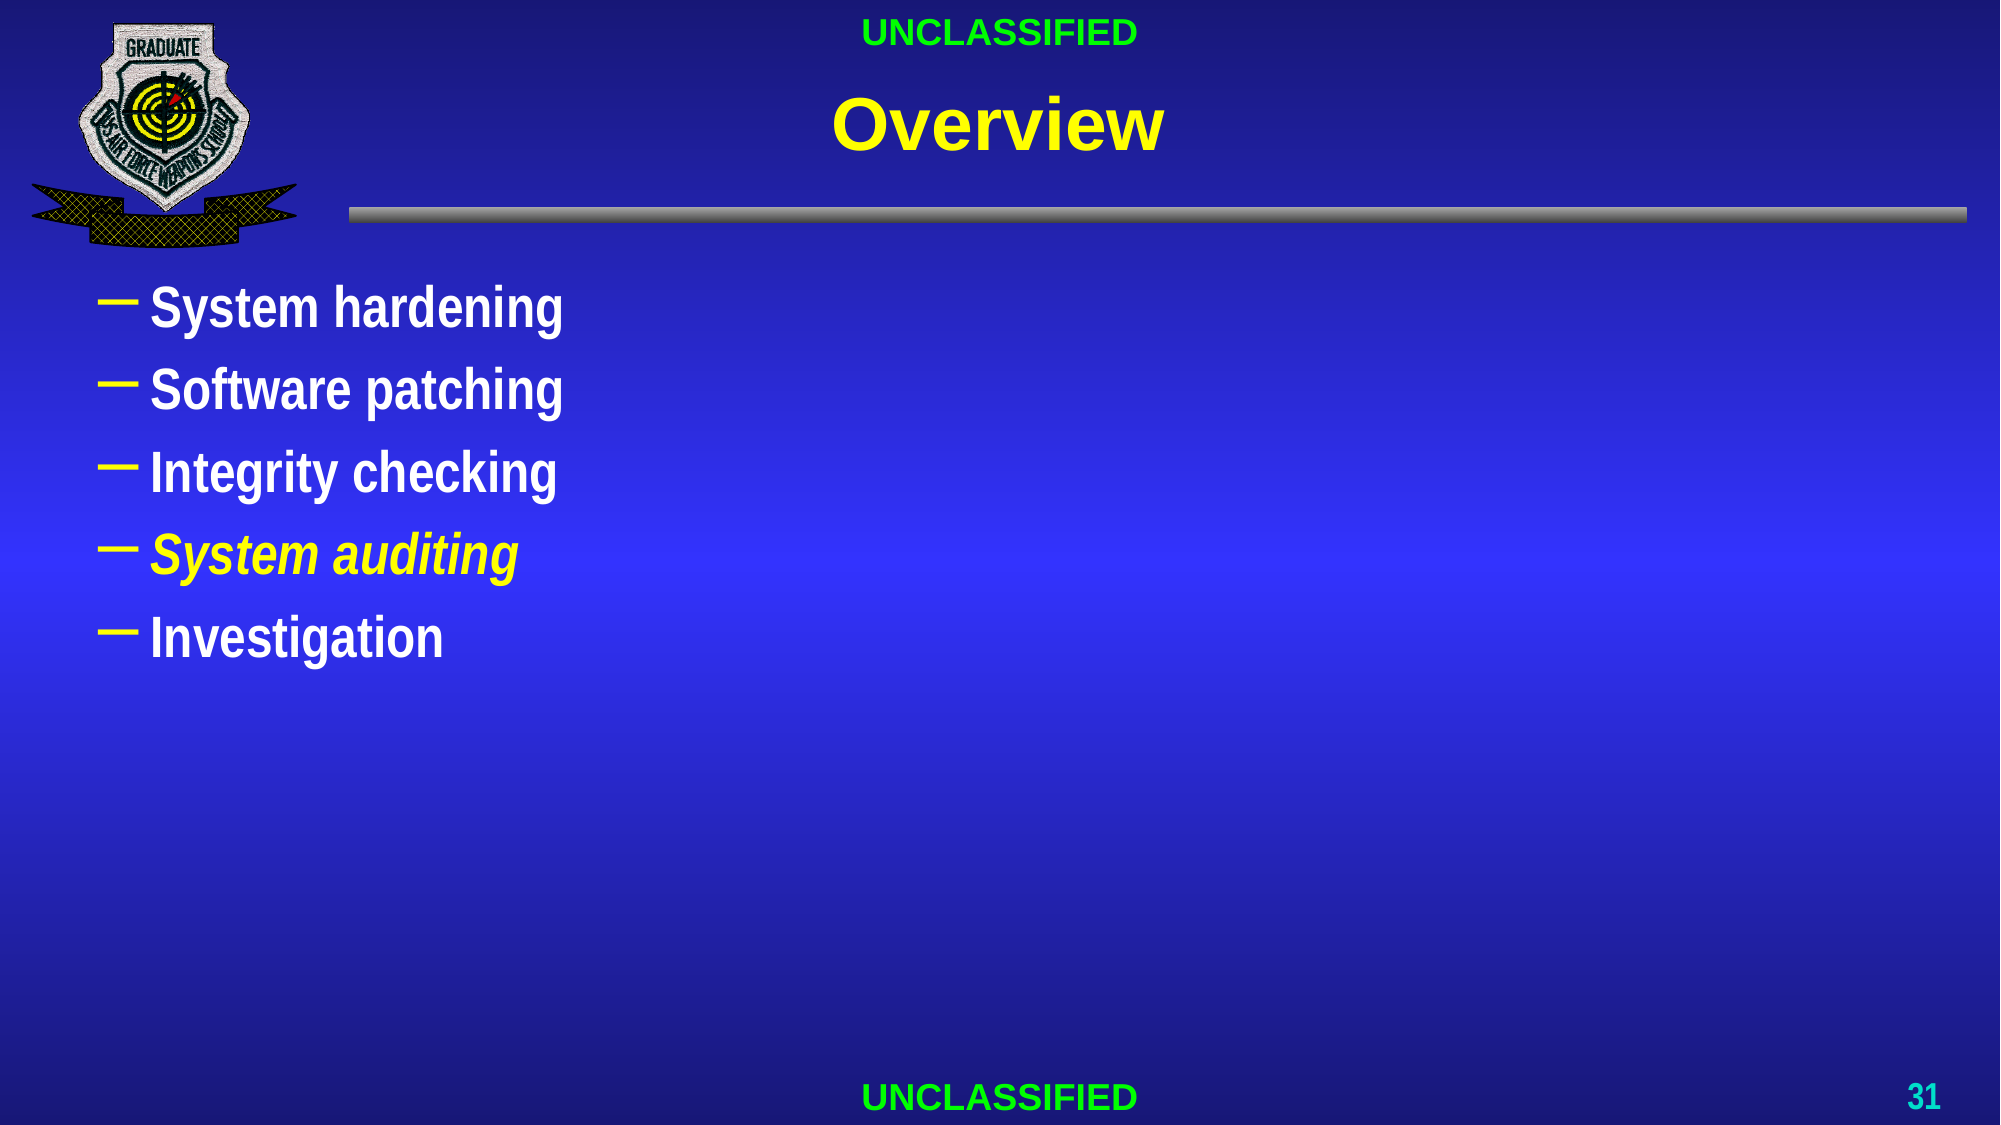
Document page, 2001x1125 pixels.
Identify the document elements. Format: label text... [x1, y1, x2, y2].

picture [75, 18, 254, 214]
title Overview [348, 32, 1648, 221]
list System hardening Software patching Integrity checking System auditing Investigation [82, 261, 1918, 1049]
